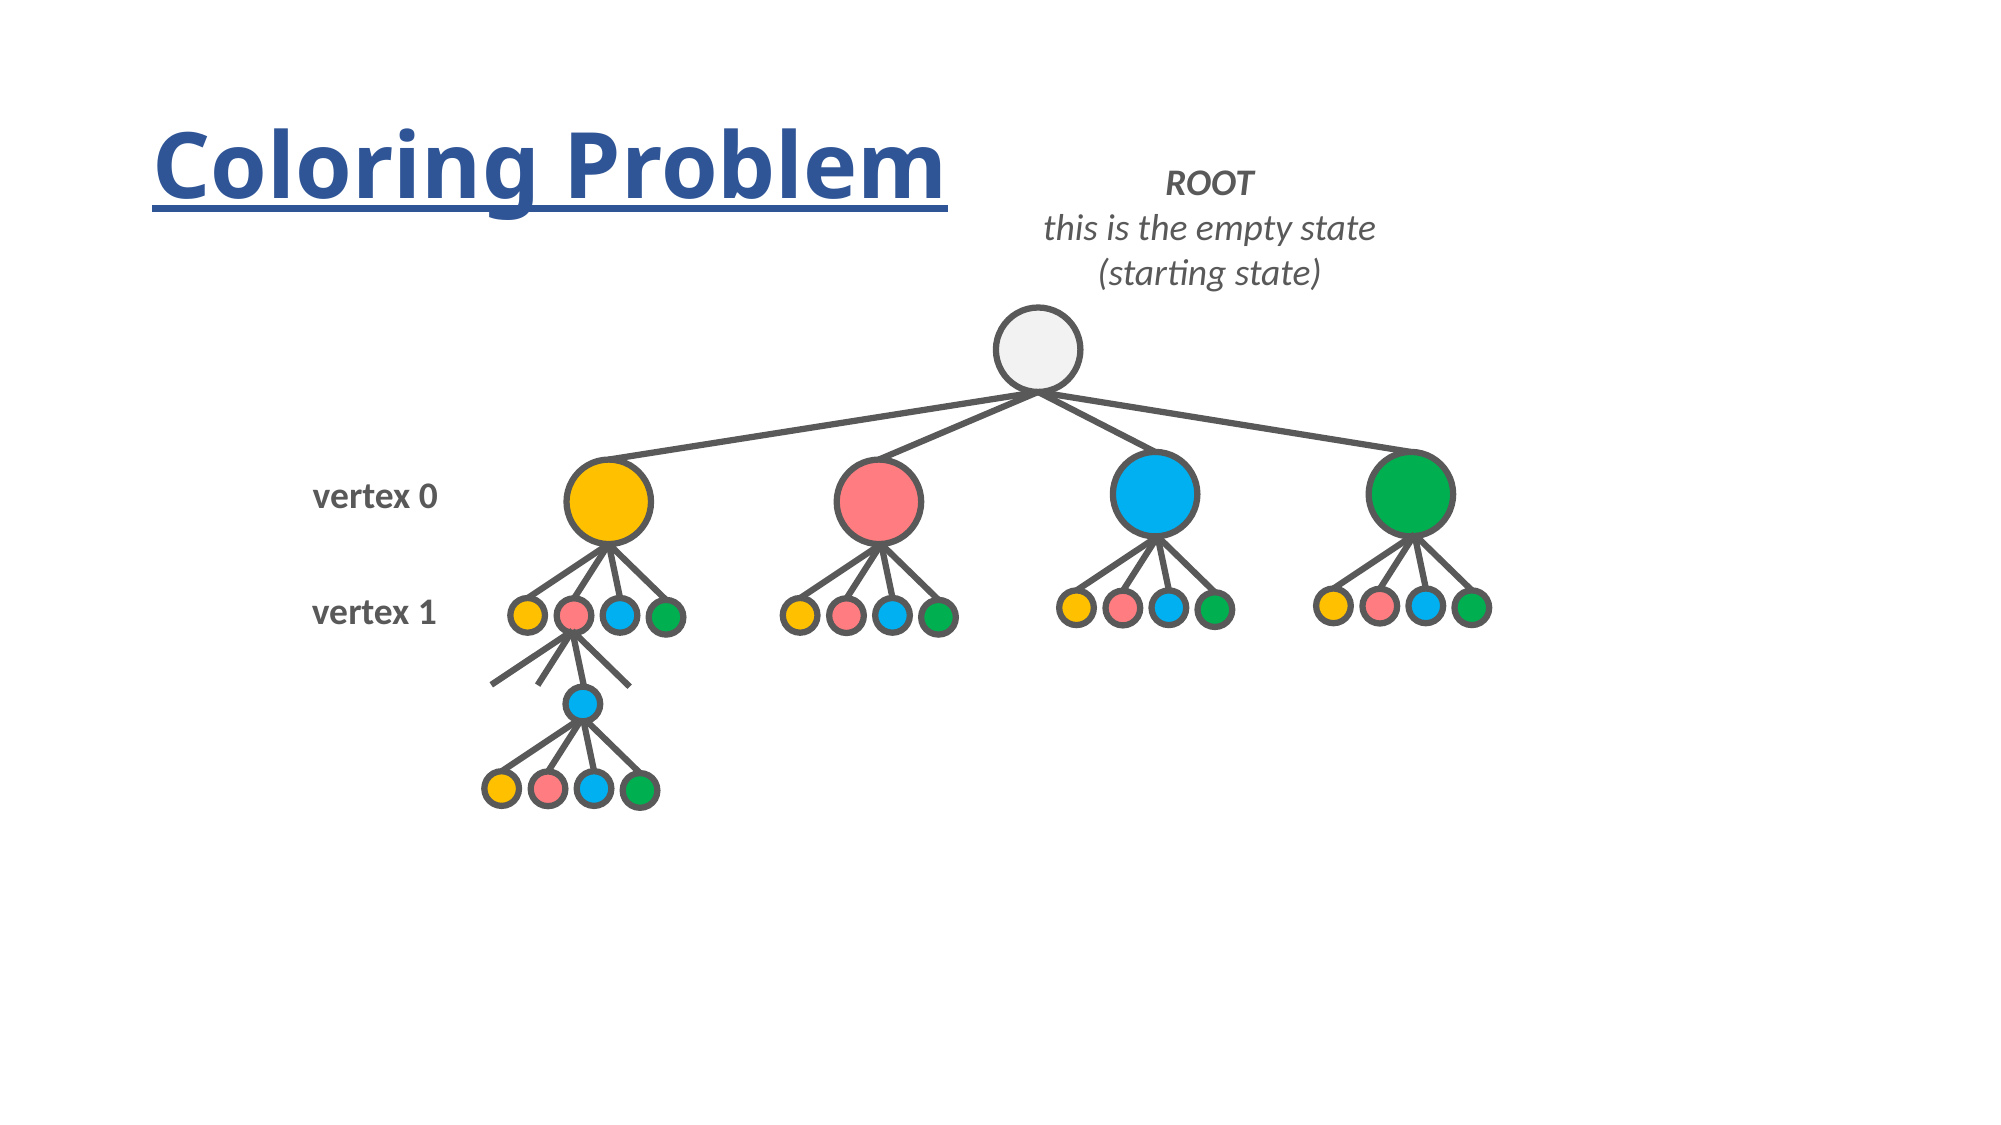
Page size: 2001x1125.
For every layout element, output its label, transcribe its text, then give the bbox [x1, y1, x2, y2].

text_box [621, 772, 659, 809]
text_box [1379, 534, 1414, 589]
text_box [1104, 591, 1142, 627]
text_box [1407, 591, 1445, 625]
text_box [572, 630, 630, 687]
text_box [608, 543, 620, 598]
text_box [572, 630, 584, 685]
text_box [574, 543, 609, 599]
text_box [1111, 452, 1199, 536]
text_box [582, 717, 595, 772]
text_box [1076, 536, 1122, 591]
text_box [1157, 536, 1169, 591]
text_box [994, 307, 1082, 391]
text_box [1122, 536, 1157, 591]
text_box vertex 1 [297, 579, 453, 640]
text_box [828, 598, 865, 635]
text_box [1157, 536, 1215, 593]
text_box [846, 543, 882, 599]
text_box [881, 543, 893, 598]
title Coloring Problem [137, 59, 1863, 278]
text_box [555, 598, 593, 630]
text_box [608, 543, 667, 600]
text_box [874, 600, 911, 634]
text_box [501, 717, 548, 772]
text_box [564, 687, 602, 717]
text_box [881, 543, 939, 600]
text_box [1414, 534, 1472, 591]
text_box [1150, 593, 1188, 627]
text_box [529, 772, 567, 808]
text_box [835, 460, 923, 543]
text_box [647, 599, 685, 636]
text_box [800, 543, 846, 598]
text_box [1367, 450, 1455, 534]
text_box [878, 391, 1039, 460]
text_box [483, 770, 521, 807]
text_box [781, 597, 819, 634]
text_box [527, 543, 574, 598]
text_box [601, 600, 639, 631]
text_box [1058, 589, 1095, 627]
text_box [582, 717, 641, 774]
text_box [1333, 534, 1379, 589]
text_box [920, 599, 957, 636]
text_box [565, 458, 653, 543]
text_box [1453, 589, 1491, 627]
text_box ROOT this is the empty state (starting state) [1028, 150, 1392, 346]
text_box [1361, 589, 1399, 625]
text_box [1315, 587, 1352, 625]
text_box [491, 630, 537, 685]
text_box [1038, 391, 1156, 452]
text_box [1196, 591, 1234, 629]
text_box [608, 391, 878, 460]
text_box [548, 717, 582, 772]
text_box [537, 630, 573, 686]
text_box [1156, 391, 1411, 452]
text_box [1414, 534, 1426, 589]
text_box [509, 597, 547, 630]
text_box vertex 0 [297, 463, 453, 524]
text_box [575, 774, 613, 807]
